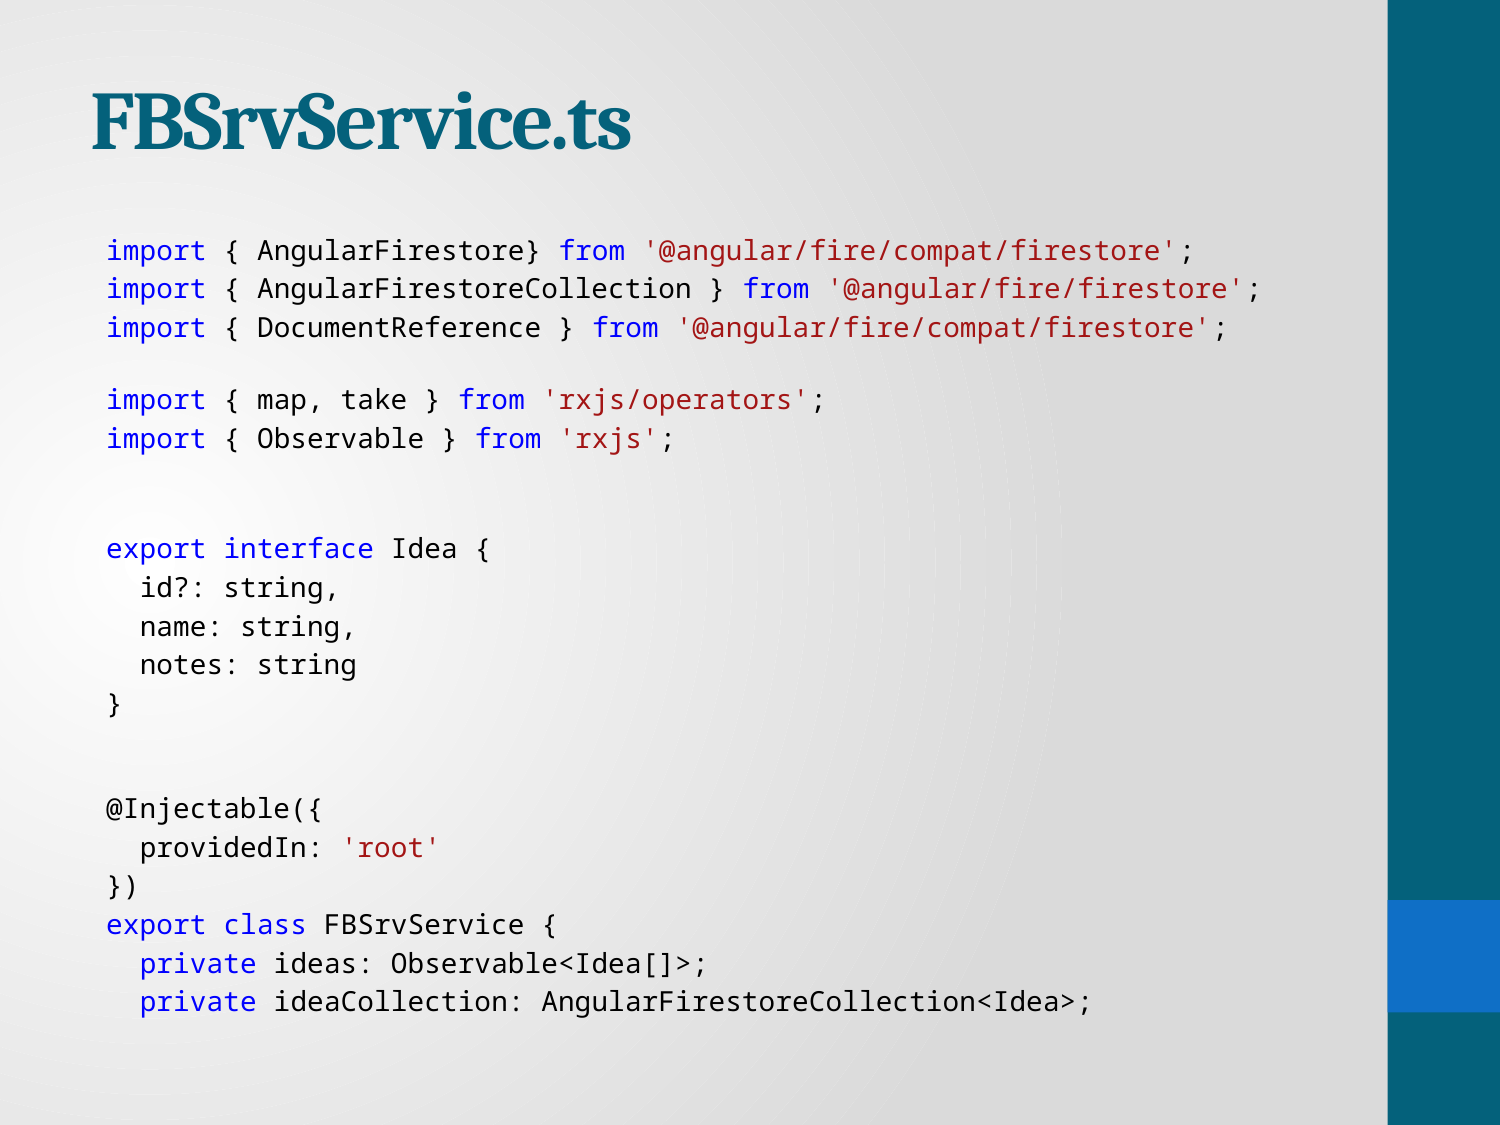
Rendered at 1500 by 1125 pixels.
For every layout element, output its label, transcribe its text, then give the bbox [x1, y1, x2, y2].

title FBSrvService.ts [75, 45, 1325, 188]
list import { AngularFirestore} from '@angular/fire/compat/firestore'; import { AngularFirestoreCollection } from '@angular/fire/firestore'; import { DocumentReference } from '@angular/fire/compat/firestore'; import { map, take } from 'rxjs/operators'; import { Observable } from 'rxjs'; export interface Idea { id?: string, name: string, notes: string } @Injectable({ providedIn: 'root' }) export class FBSrvService { private ideas: Observable<Idea[]>; private ideaCollection: AngularFirestoreCollection<Idea>; [75, 224, 1325, 1088]
